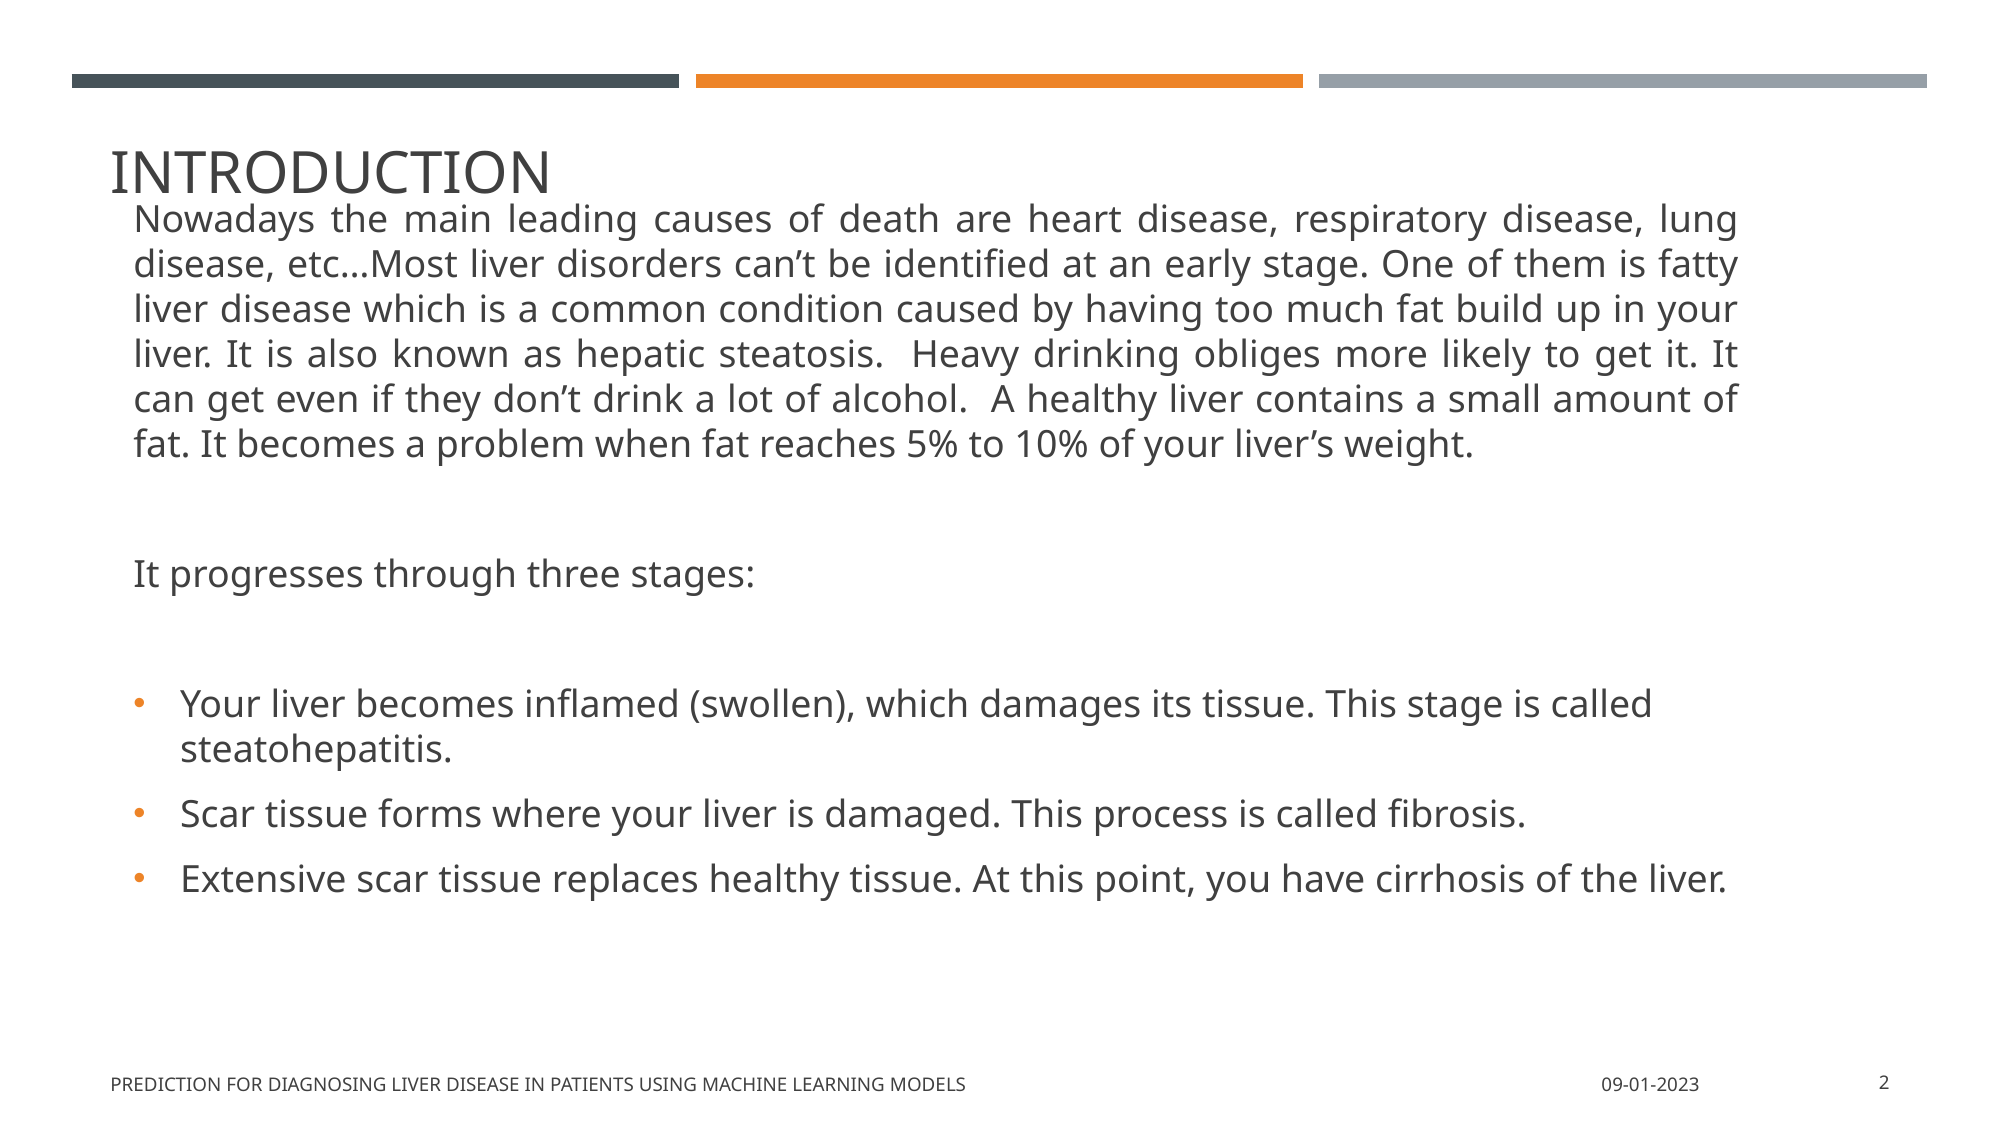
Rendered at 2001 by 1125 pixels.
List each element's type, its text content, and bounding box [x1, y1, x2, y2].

title Introduction [95, 119, 666, 213]
list Nowadays the main leading causes of death are heart disease, respiratory disease, lung disease, etc…Most liver disorders can’t be identified at an early stage. One of them is fatty liver disease which is a common condition caused by having too much fat build up in your liver. It is also known as hepatic steatosis. Heavy drinking obliges more likely to get it. It can get even if they don’t drink a lot of alcohol. A healthy liver contains a small amount of fat. It becomes a problem when fat reaches 5% to 10% of your liver’s weight. It progresses through three stages: Your liver becomes inflamed (swollen), which damages its tissue. This stage is called steatohepatitis. Scar tissue forms where your liver is damaged. This process is called fibrosis. Extensive scar tissue replaces healthy tissue. At this point, you have cirrhosis of the liver. [118, 179, 1755, 915]
slide_number 2 [1732, 1053, 1905, 1114]
footer Prediction for Diagnosing Liver Disease in Patients using Machine Learning Models [95, 1053, 1230, 1114]
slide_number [1247, 1053, 1715, 1114]
